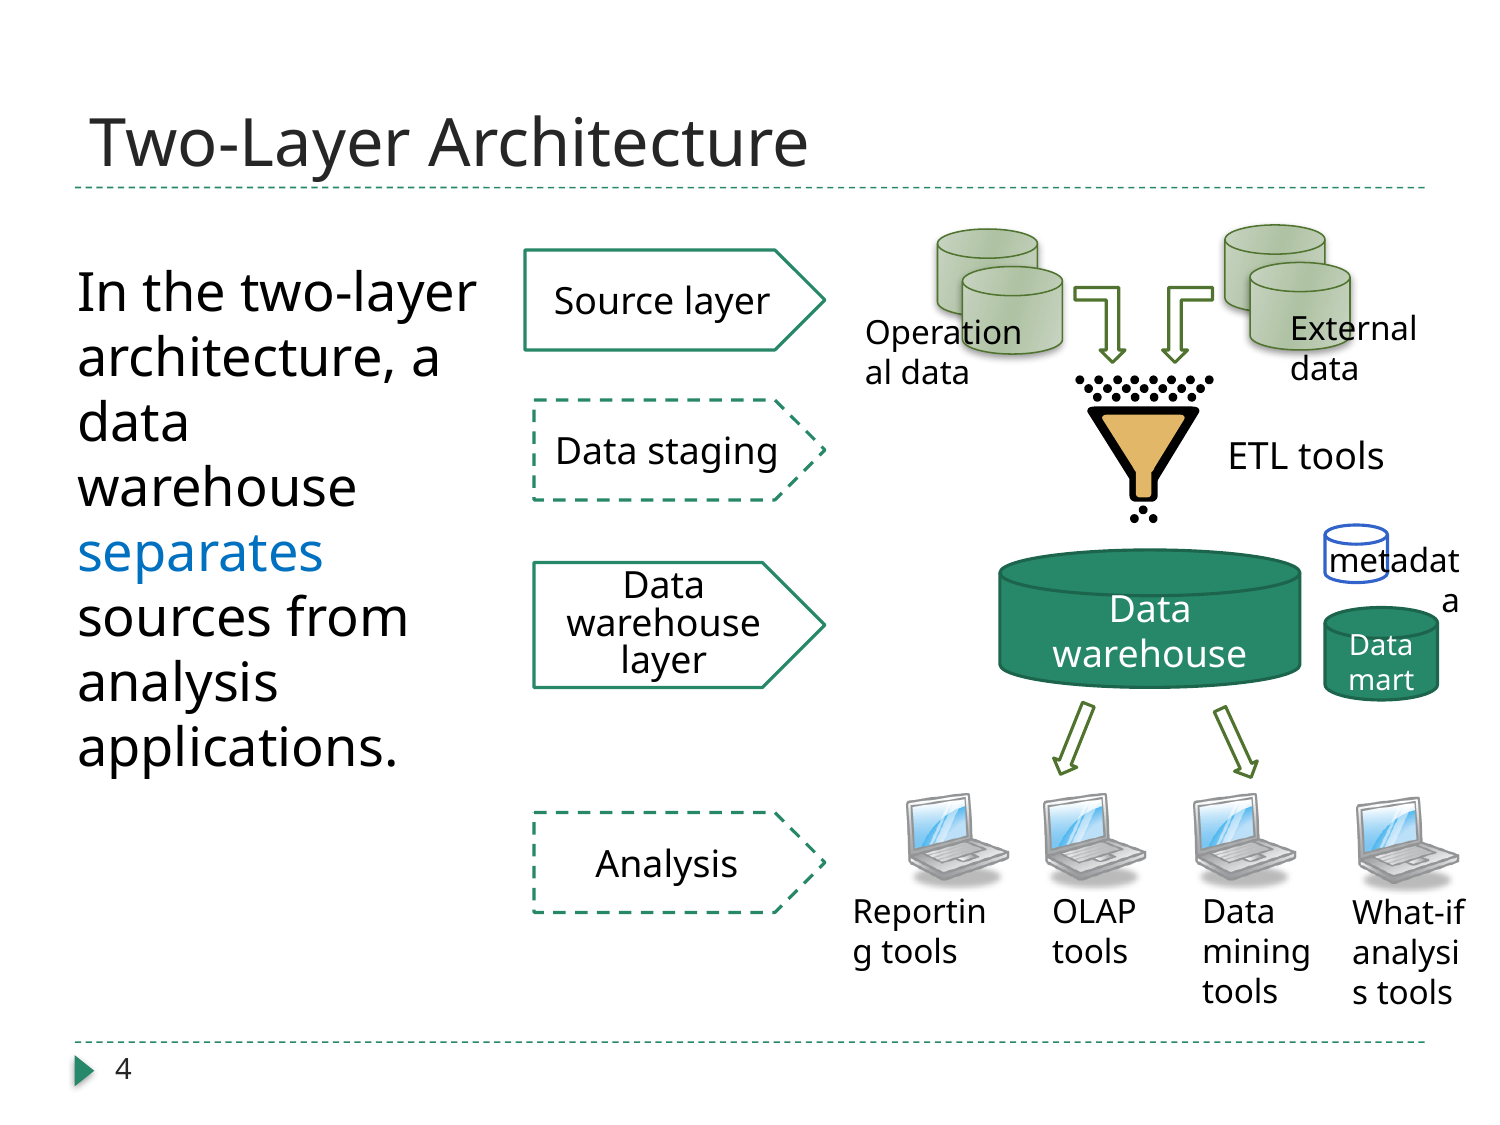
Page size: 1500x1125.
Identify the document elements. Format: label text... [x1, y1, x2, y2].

text_box Analysis [532, 810, 827, 915]
picture [1074, 374, 1215, 524]
picture [1037, 778, 1151, 892]
text_box [1249, 261, 1351, 349]
text_box Reporting tools [837, 882, 1013, 978]
text_box [1224, 224, 1326, 310]
text_box What-if analysis tools [1337, 883, 1488, 1019]
text_box Data staging [532, 398, 827, 502]
title Two-Layer Architecture [75, 24, 1425, 188]
text_box [1212, 705, 1259, 778]
text_box metadata [1312, 531, 1475, 627]
picture [1349, 782, 1463, 896]
text_box OLAP tools [1037, 882, 1175, 978]
slide_number 4 [100, 1042, 426, 1103]
text_box Data warehouse [998, 548, 1302, 689]
text_box [1073, 285, 1127, 364]
text_box Data warehouse layer [532, 560, 827, 690]
text_box [961, 265, 1064, 350]
text_box [936, 228, 1039, 304]
text_box [1324, 523, 1388, 531]
text_box External data [1275, 299, 1475, 395]
text_box Operational data [849, 304, 1050, 399]
picture [899, 778, 1013, 892]
text_box [1161, 285, 1215, 364]
text_box In the two-layer architecture, a data warehouse separates sources from analysis applications. [62, 249, 500, 785]
text_box Data mining tools [1187, 882, 1338, 1018]
text_box [1052, 700, 1096, 776]
text_box ETL tools [1220, 424, 1463, 485]
text_box Data mart [1323, 627, 1440, 702]
picture [1187, 778, 1301, 892]
text_box Source layer [523, 248, 827, 352]
